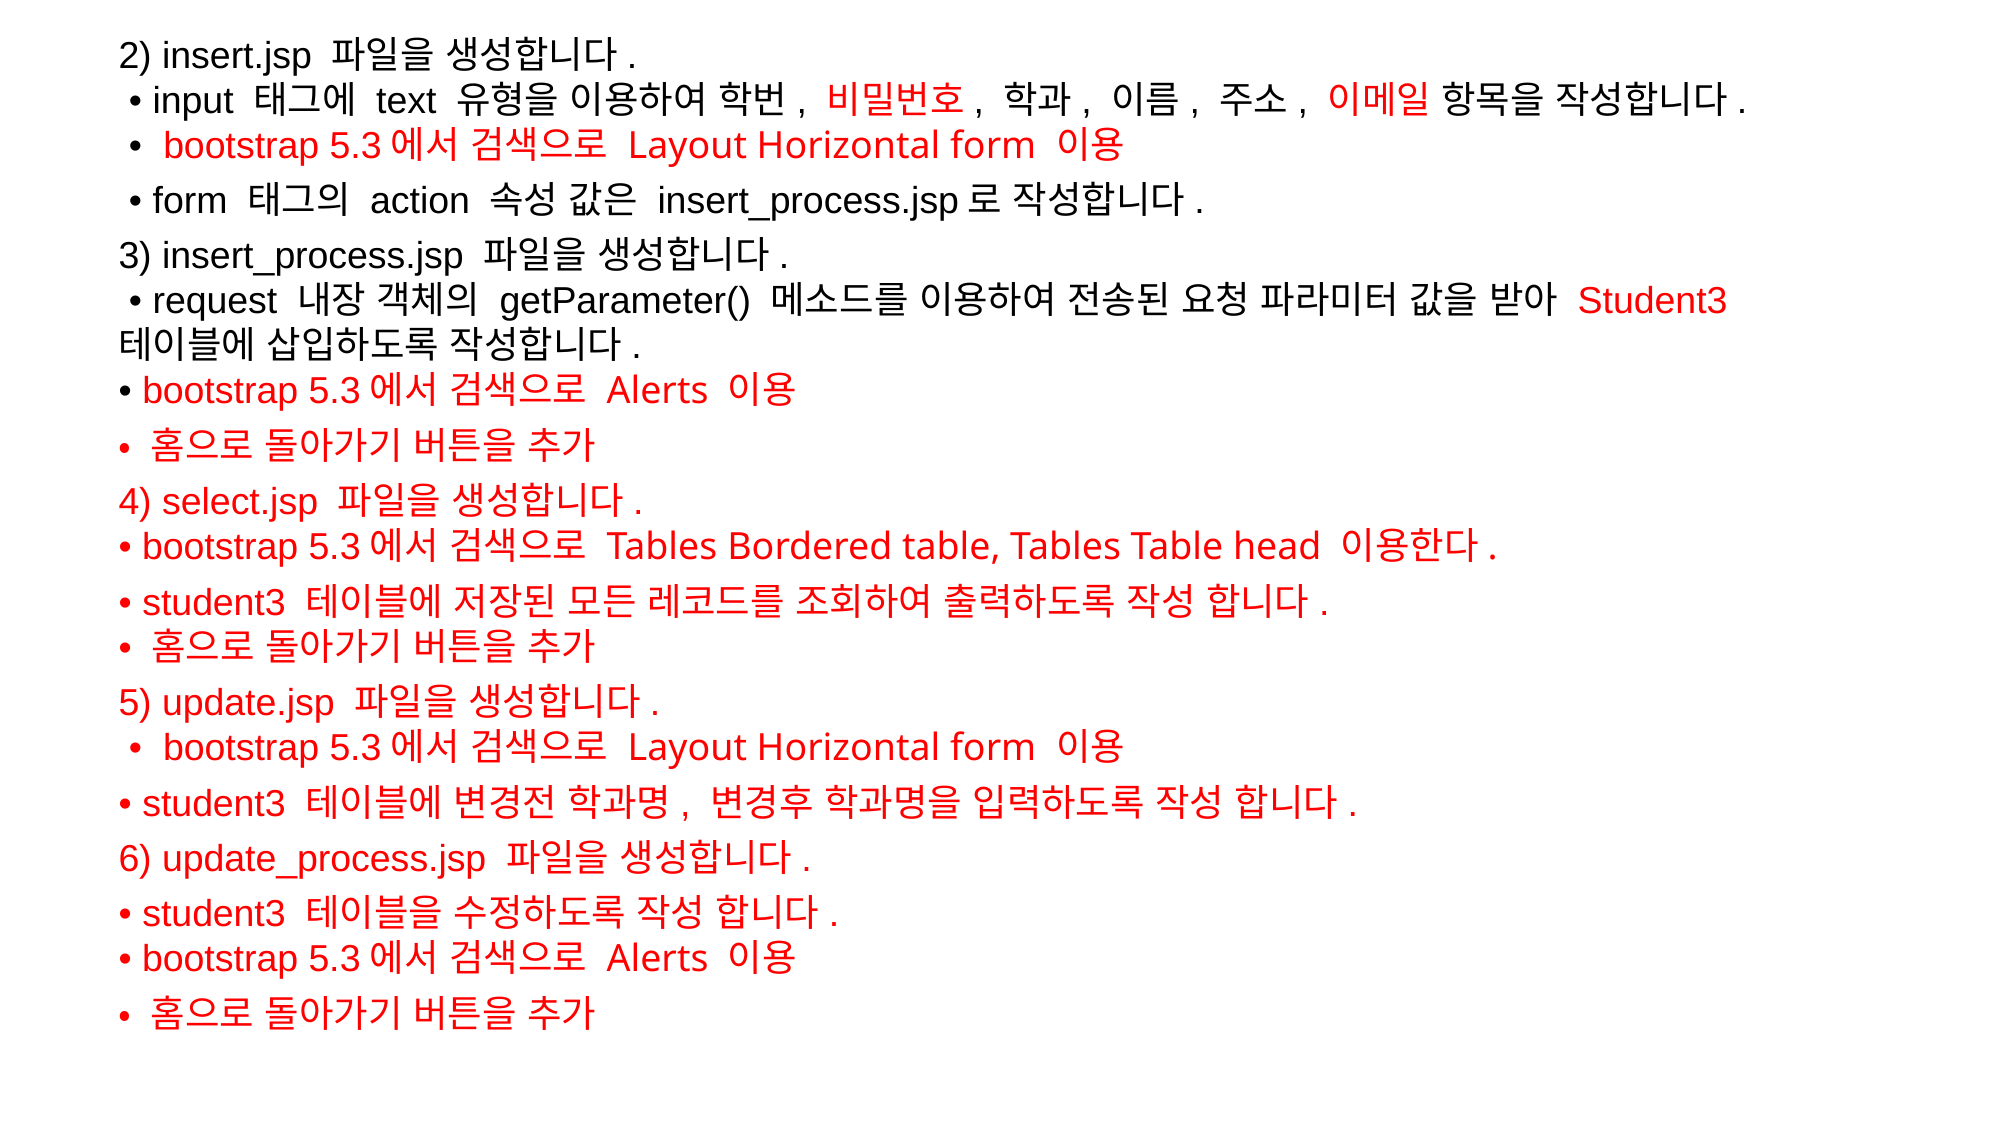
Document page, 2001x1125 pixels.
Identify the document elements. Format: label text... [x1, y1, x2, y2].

text_box 2) insert.jsp 파일을 생성합니다. • input 태그에 text 유형을 이용하여 학번, 비밀번호, 학과, 이름, 주소, 이메일 항목을 작성합니다. • bootstrap 5.3에서 검색으로 Layout Horizontal form 이용 • form 태그의 action 속성 값은 insert_process.jsp로 작성합니다. 3) insert_process.jsp 파일을 생성합니다. • request 내장 객체의 getParameter() 메소드를 이용하여 전송된 요청 파라미터 값을 받아 Student3 테이블에 삽입하도록 작성합니다. • bootstrap 5.3에서 검색으로 Alerts 이용 • 홈으로 돌아가기 버튼을 추가 4) select.jsp 파일을 생성합니다. • bootstrap 5.3에서 검색으로 Tables Bordered table, Tables Table head 이용한다. • student3 테이블에 저장된 모든 레코드를 조회하여 출력하도록 작성 합니다. • 홈으로 돌아가기 버튼을 추가 5) update.jsp 파일을 생성합니다. • bootstrap 5.3에서 검색으로 Layout Horizontal form 이용 • student3 테이블에 변경전 학과명, 변경후 학과명을 입력하도록 작성 합니다. 6) update_process.jsp 파일을 생성합니다. • student3 테이블을 수정하도록 작성 합니다. • bootstrap 5.3에서 검색으로 Alerts 이용 • 홈으로 돌아가기 버튼을 추가 [103, 23, 1897, 1043]
